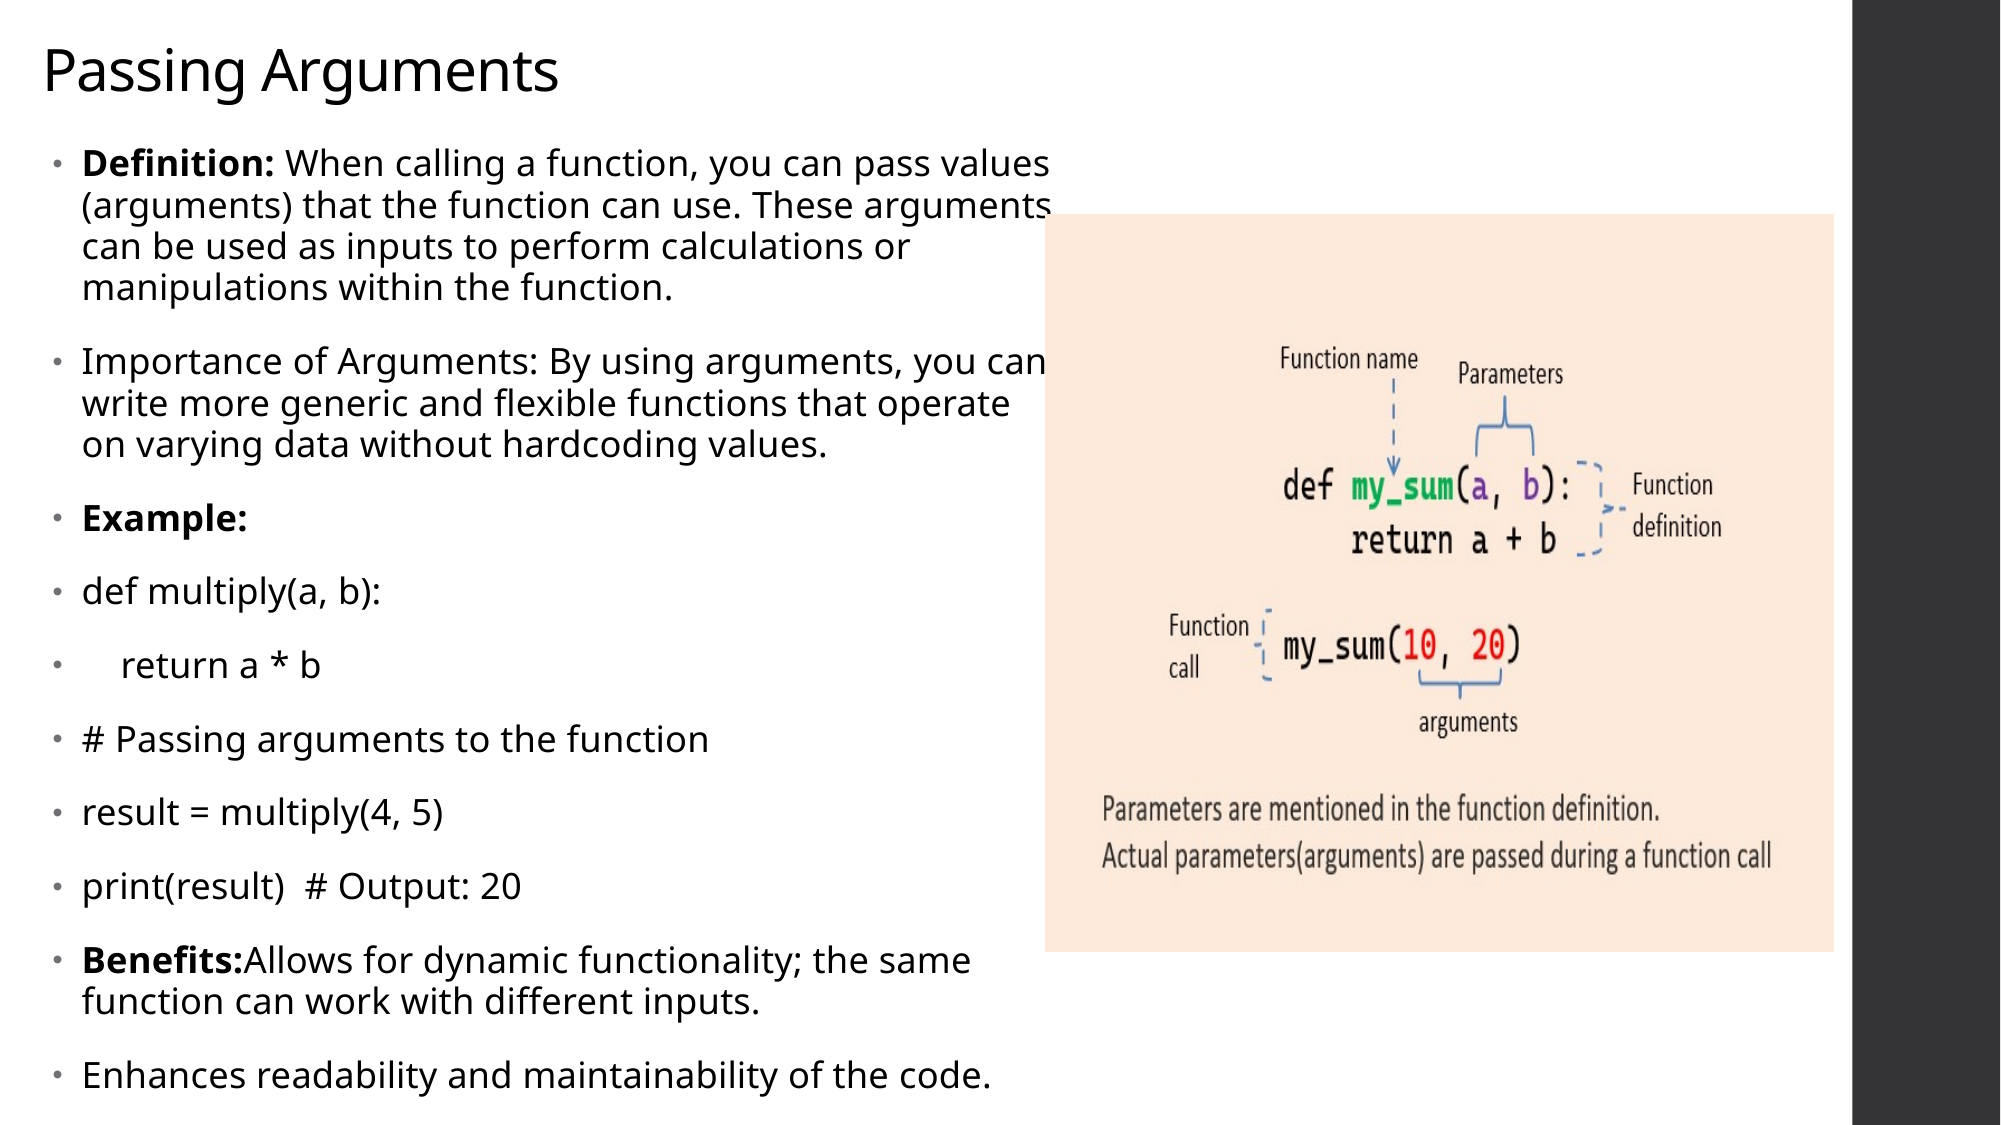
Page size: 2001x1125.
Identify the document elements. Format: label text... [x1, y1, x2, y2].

title Passing Arguments [26, 33, 1617, 113]
list Definition: When calling a function, you can pass values (arguments) that the function can use. These arguments can be used as inputs to perform calculations or manipulations within the function. Importance of Arguments: By using arguments, you can write more generic and flexible functions that operate on varying data without hardcoding values. Example: def multiply(a, b): return a * b # Passing arguments to the function result = multiply(4, 5) print(result) # Output: 20 Benefits:Allows for dynamic functionality; the same function can work with different inputs. Enhances readability and maintainability of the code. [37, 136, 1080, 1107]
picture [1045, 214, 1834, 952]
